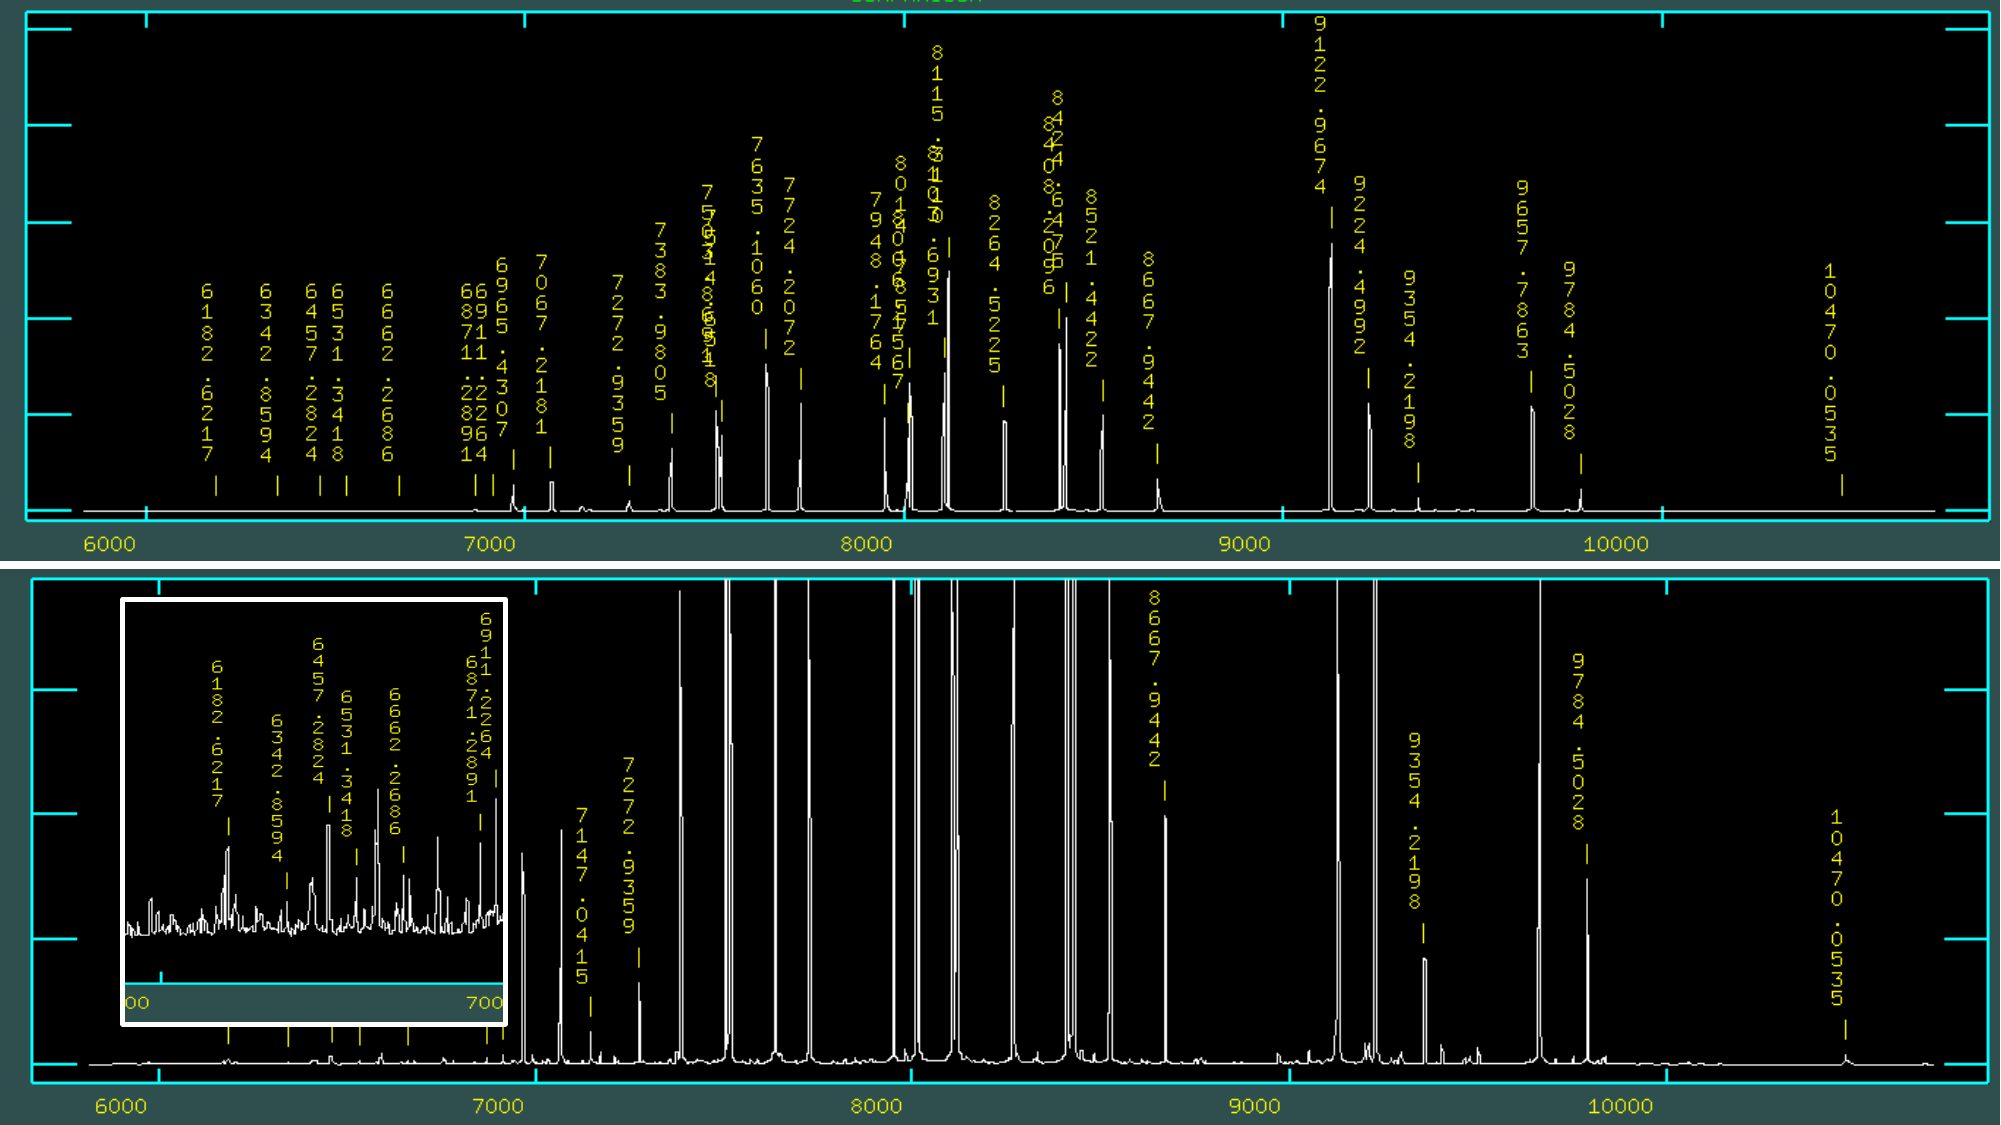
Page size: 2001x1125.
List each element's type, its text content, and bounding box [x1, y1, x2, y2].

picture [0, 569, 2000, 1125]
picture [0, 0, 2000, 561]
title VPH850 [249, 561, 1750, 569]
